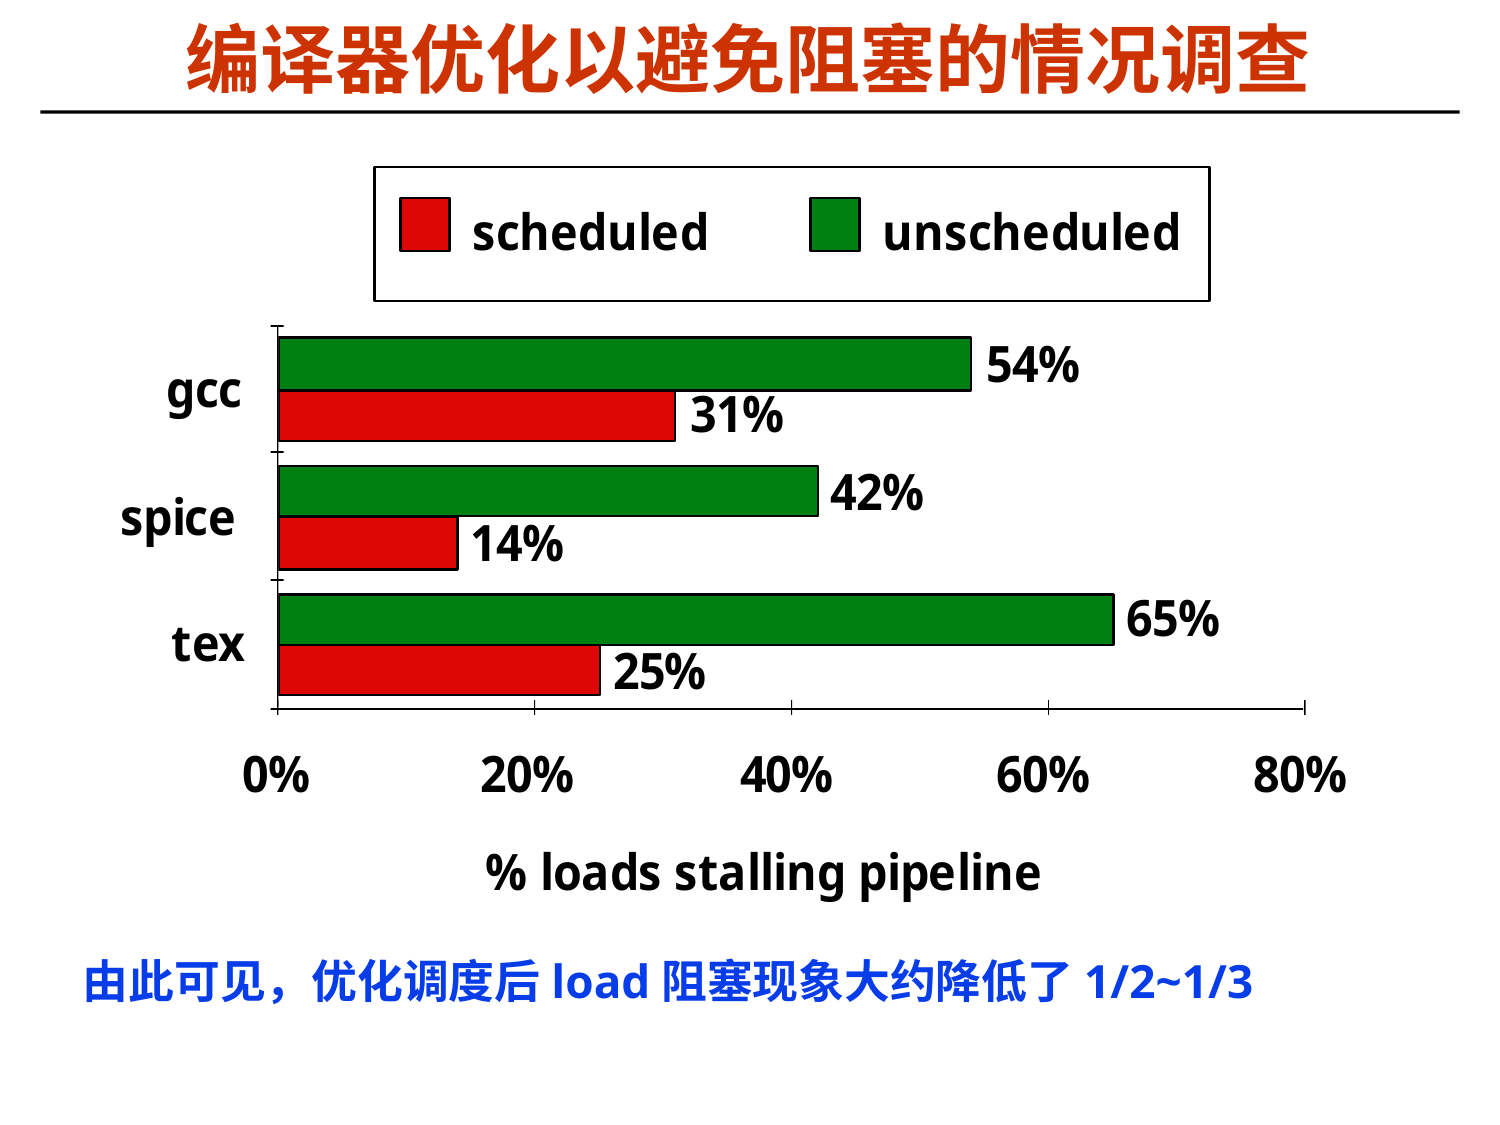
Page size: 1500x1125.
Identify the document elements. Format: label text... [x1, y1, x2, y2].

text_box 由此可见，优化调度后load阻塞现象大约降低了1/2~1/3 [68, 964, 1284, 1015]
title 编译器优化以避免阻塞的情况调查 [75, 19, 1421, 108]
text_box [70, 133, 1428, 959]
